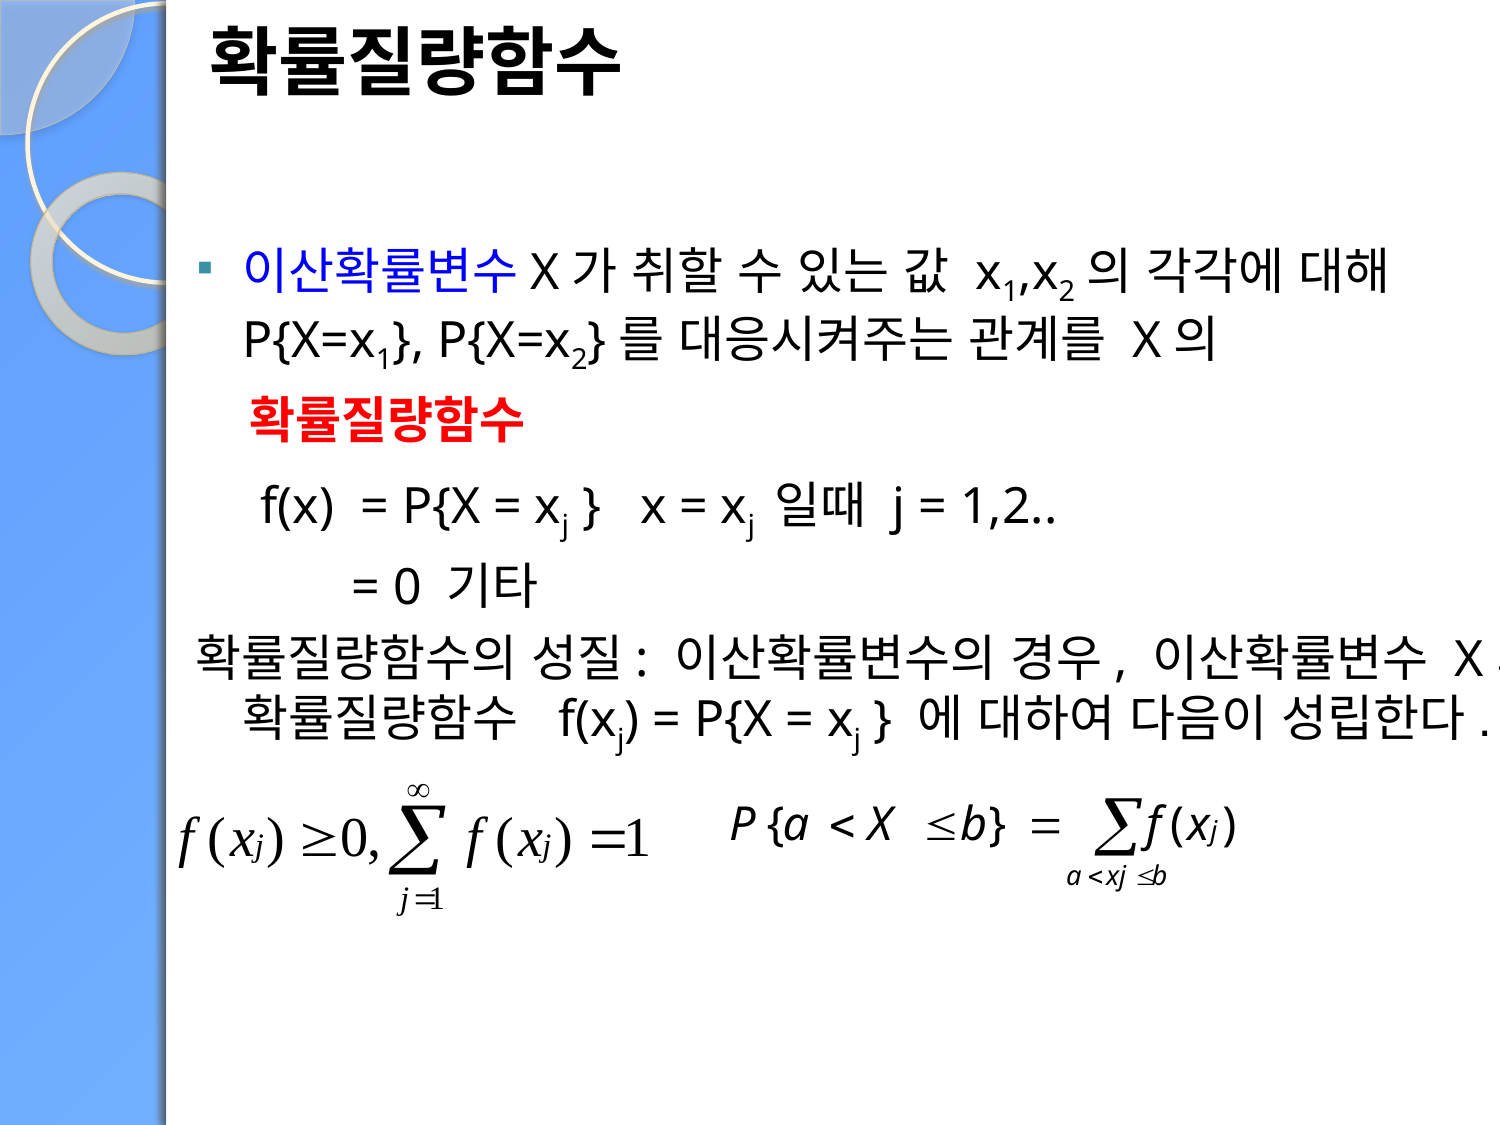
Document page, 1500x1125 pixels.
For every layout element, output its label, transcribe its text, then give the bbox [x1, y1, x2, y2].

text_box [159, 762, 656, 927]
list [726, 789, 1247, 900]
list 이산확률변수X가 취할 수 있는 값 x1,x2의 각각에 대해 P{X=x1}, P{X=x2}를 대응시켜주는 관계를 X의 확률질량함수 f(x) = P{X = xj } x = xj 일때 j = 1,2.. = 0 기타 확률질량함수의 성질: 이산확률변수의 경우, 이산확률변수 X의 확률질량함수 f(xj) = P{X = xj } 에 대하여 다음이 성립한다. [167, 231, 1500, 964]
text_box 확률질량함수 [194, 7, 1345, 112]
